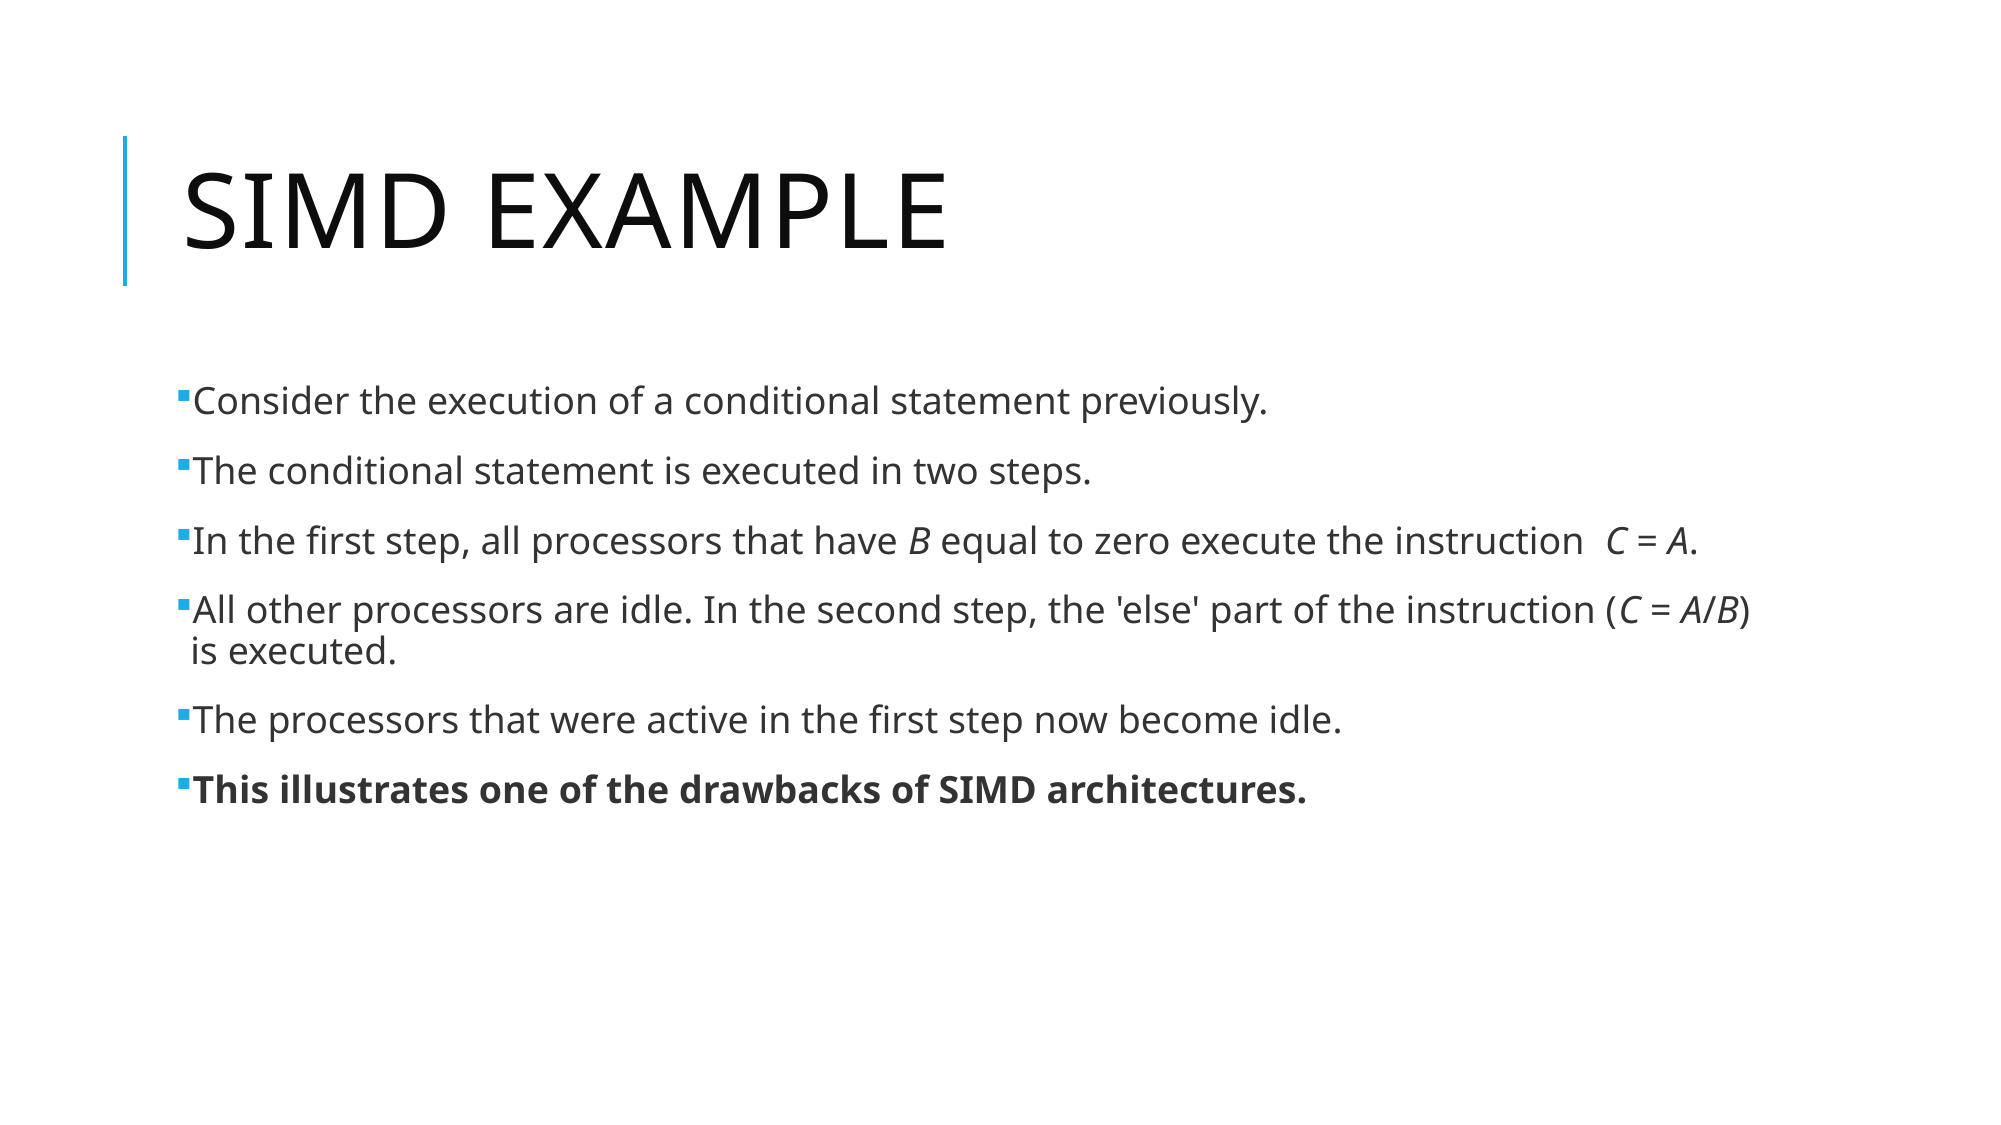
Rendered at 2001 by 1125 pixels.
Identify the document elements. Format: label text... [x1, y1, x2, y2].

title SIMD example [168, 96, 1763, 342]
list Consider the execution of a conditional statement previously. The conditional statement is executed in two steps. In the first step, all processors that have B equal to zero execute the instruction C = A. All other processors are idle. In the second step, the 'else' part of the instruction (C = A/B) is executed. The processors that were active in the first step now become idle. This illustrates one of the drawbacks of SIMD architectures. [168, 375, 1763, 1035]
